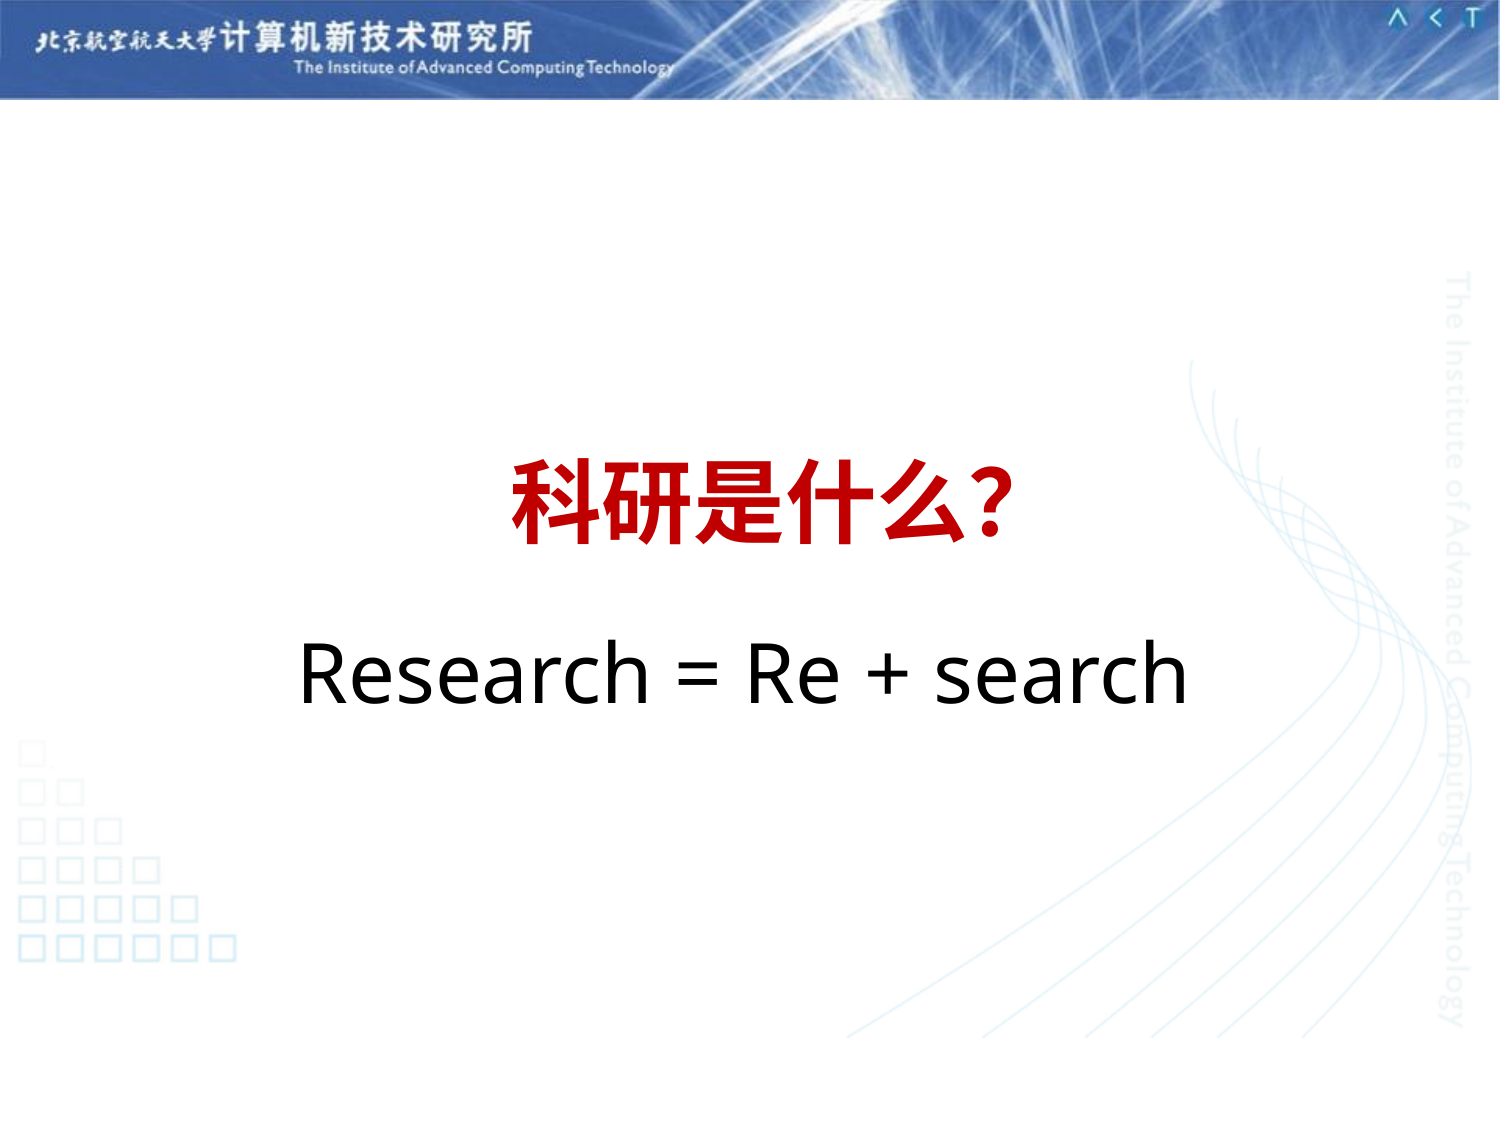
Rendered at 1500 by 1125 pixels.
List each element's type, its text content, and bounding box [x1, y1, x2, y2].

picture [0, 0, 1500, 100]
text_box 科研是什么？ [99, 437, 1472, 569]
picture [0, 271, 1500, 1038]
text_box Research = Re + search [147, 612, 1341, 728]
